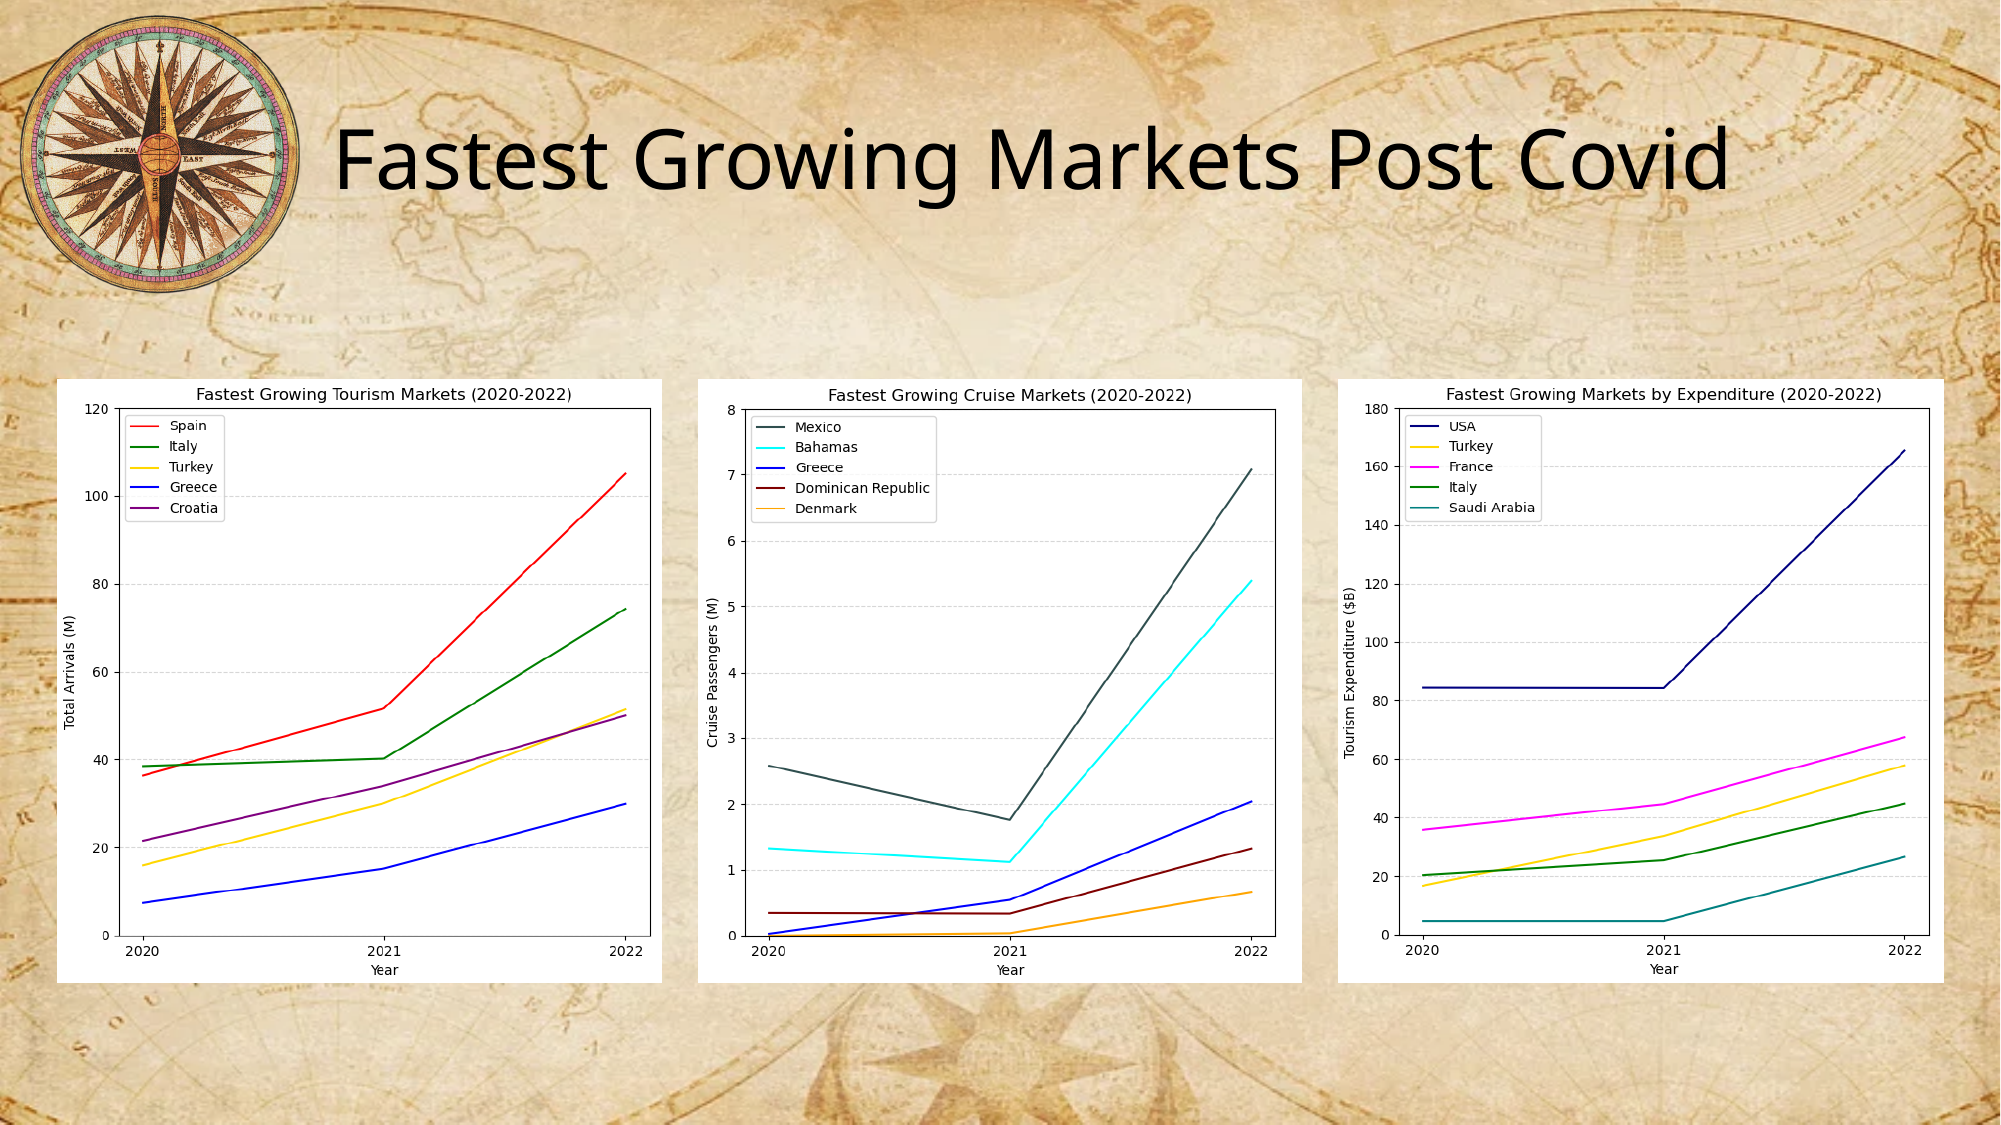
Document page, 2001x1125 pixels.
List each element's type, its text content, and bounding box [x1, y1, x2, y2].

subtitle [249, 281, 1750, 1070]
picture [0, 0, 2001, 1125]
title Fastest Growing Markets Post Covid [312, 66, 1817, 259]
